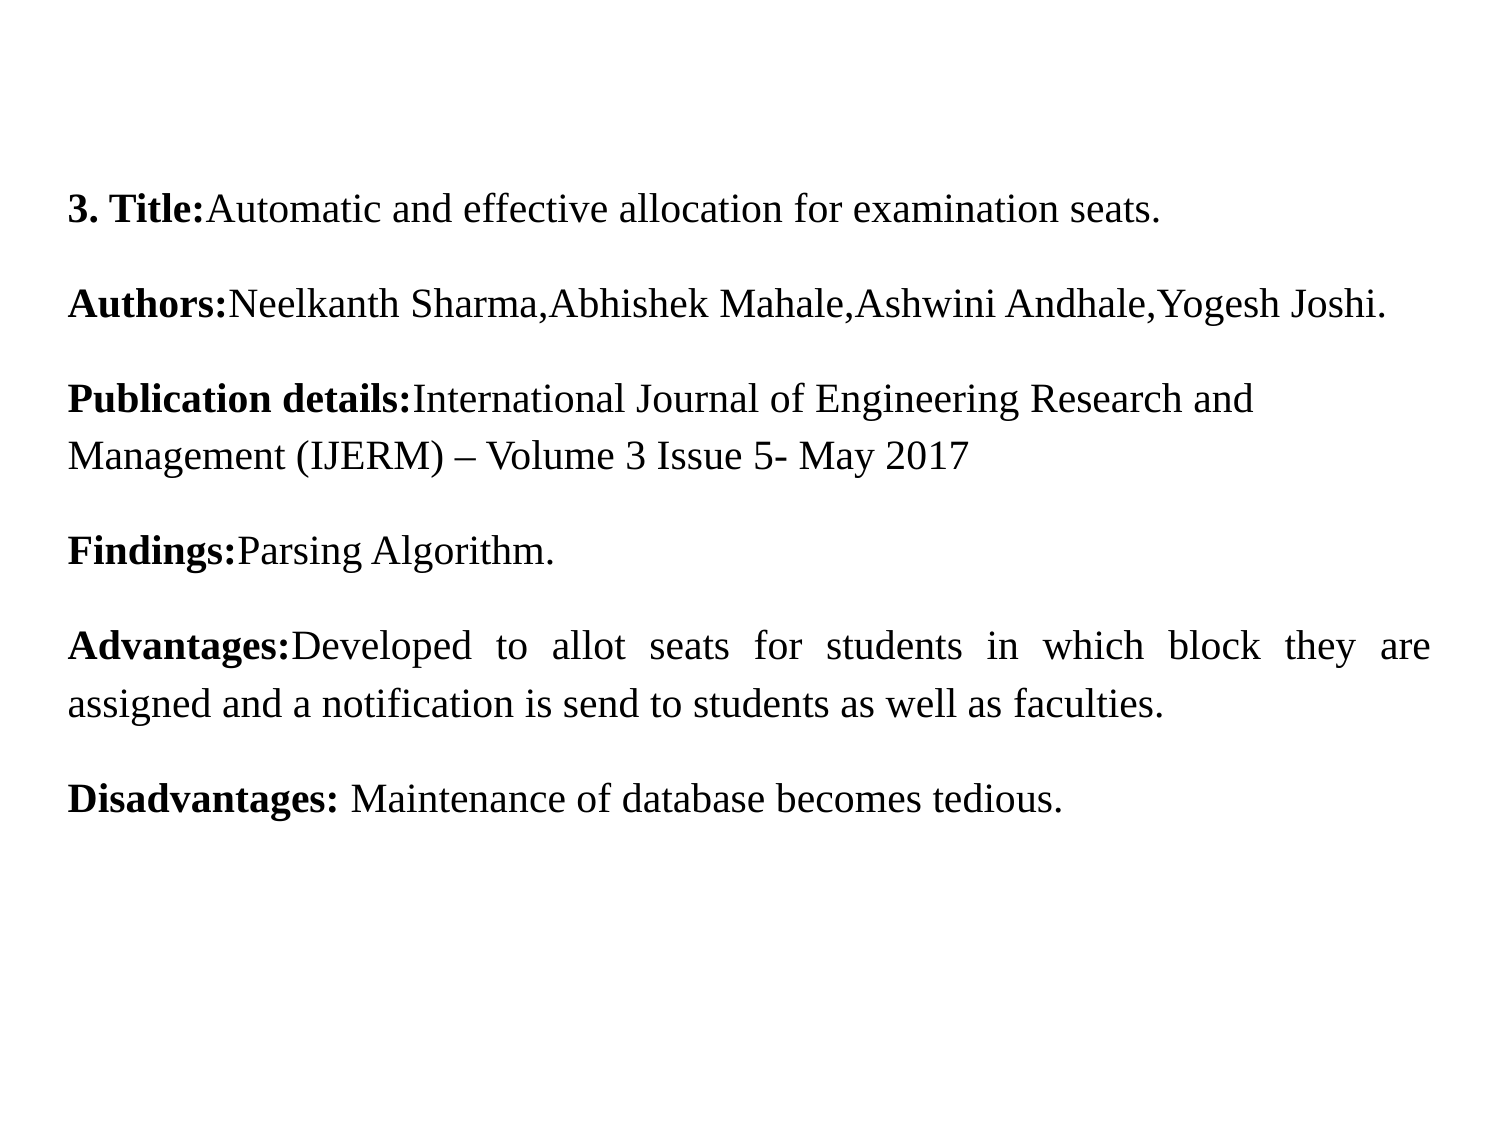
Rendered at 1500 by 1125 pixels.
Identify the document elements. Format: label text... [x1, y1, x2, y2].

list 3. Title:Automatic and effective allocation for examination seats. Authors:Neelkanth Sharma,Abhishek Mahale,Ashwini Andhale,Yogesh Joshi. Publication details:International Journal of Engineering Research and Management (IJERM) – Volume 3 Issue 5- May 2017 Findings:Parsing Algorithm. Advantages:Developed to allot seats for students in which block they are assigned and a notification is send to students as well as faculties. Disadvantages: Maintenance of database becomes tedious. [51, 68, 1449, 1000]
